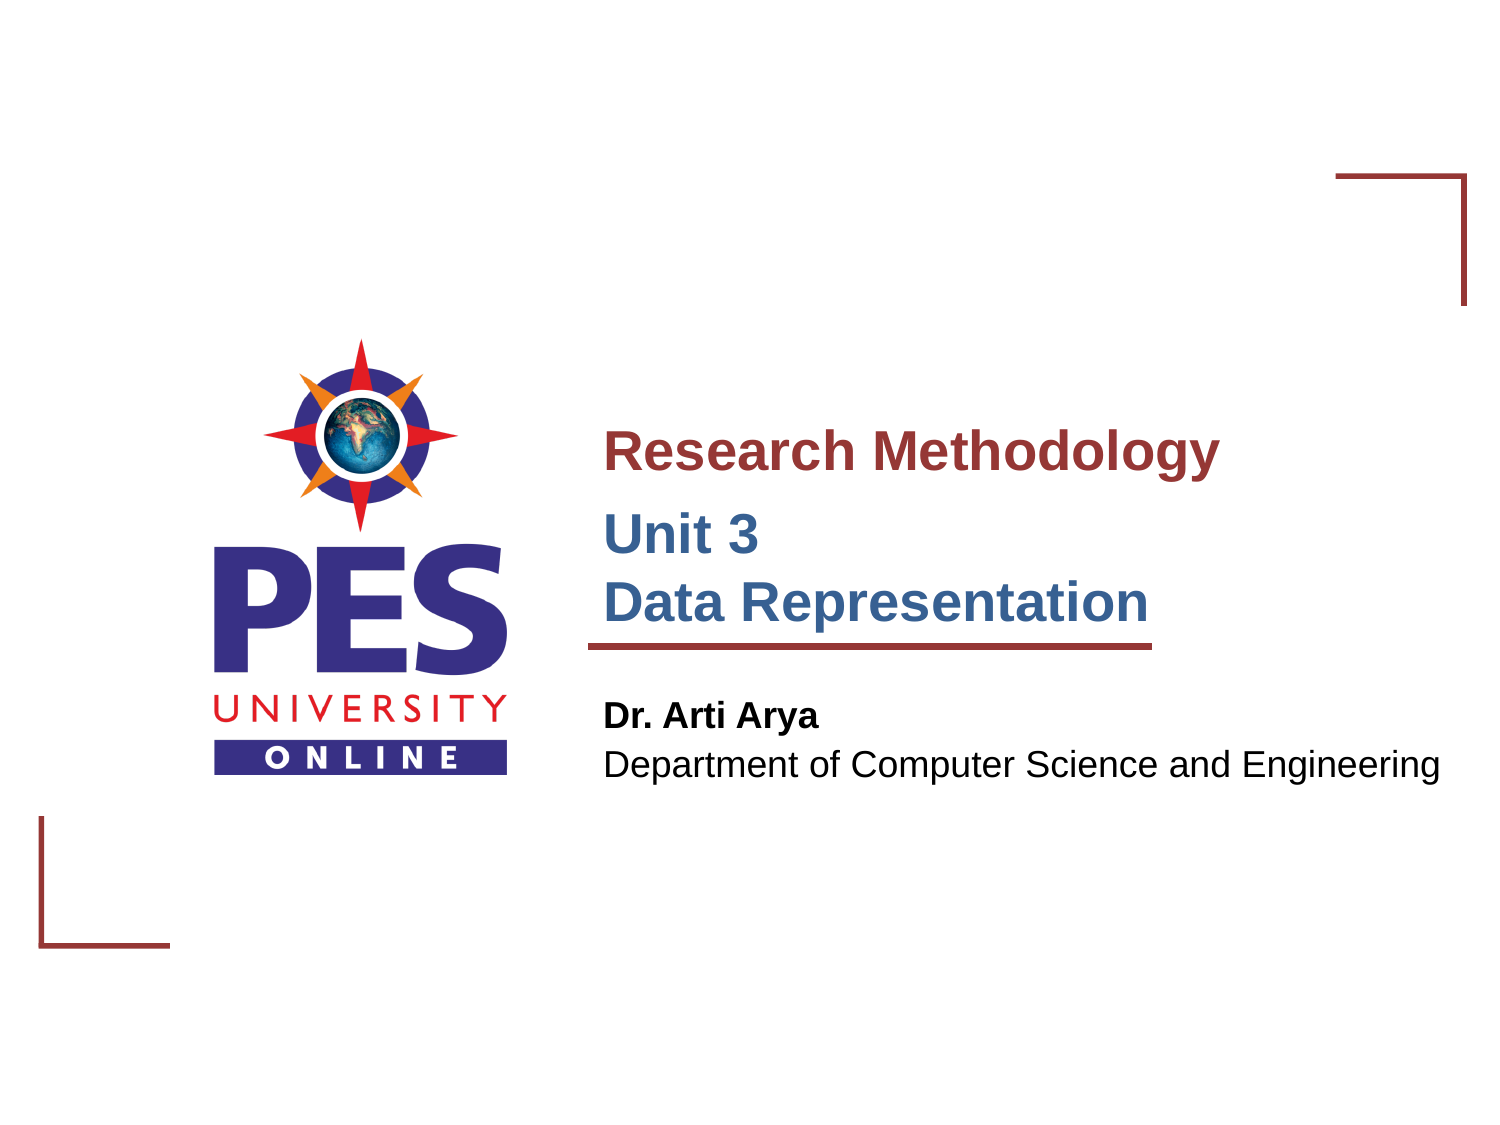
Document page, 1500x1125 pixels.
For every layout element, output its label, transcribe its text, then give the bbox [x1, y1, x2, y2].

text_box Research Methodology [588, 407, 1500, 490]
text_box Department of Computer Science and Engineering [588, 732, 1500, 793]
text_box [1335, 173, 1468, 307]
picture [214, 337, 507, 776]
text_box Dr. Arti Arya [588, 683, 1500, 732]
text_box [38, 815, 171, 949]
text_box Unit 3 Data Representation [588, 490, 1500, 640]
